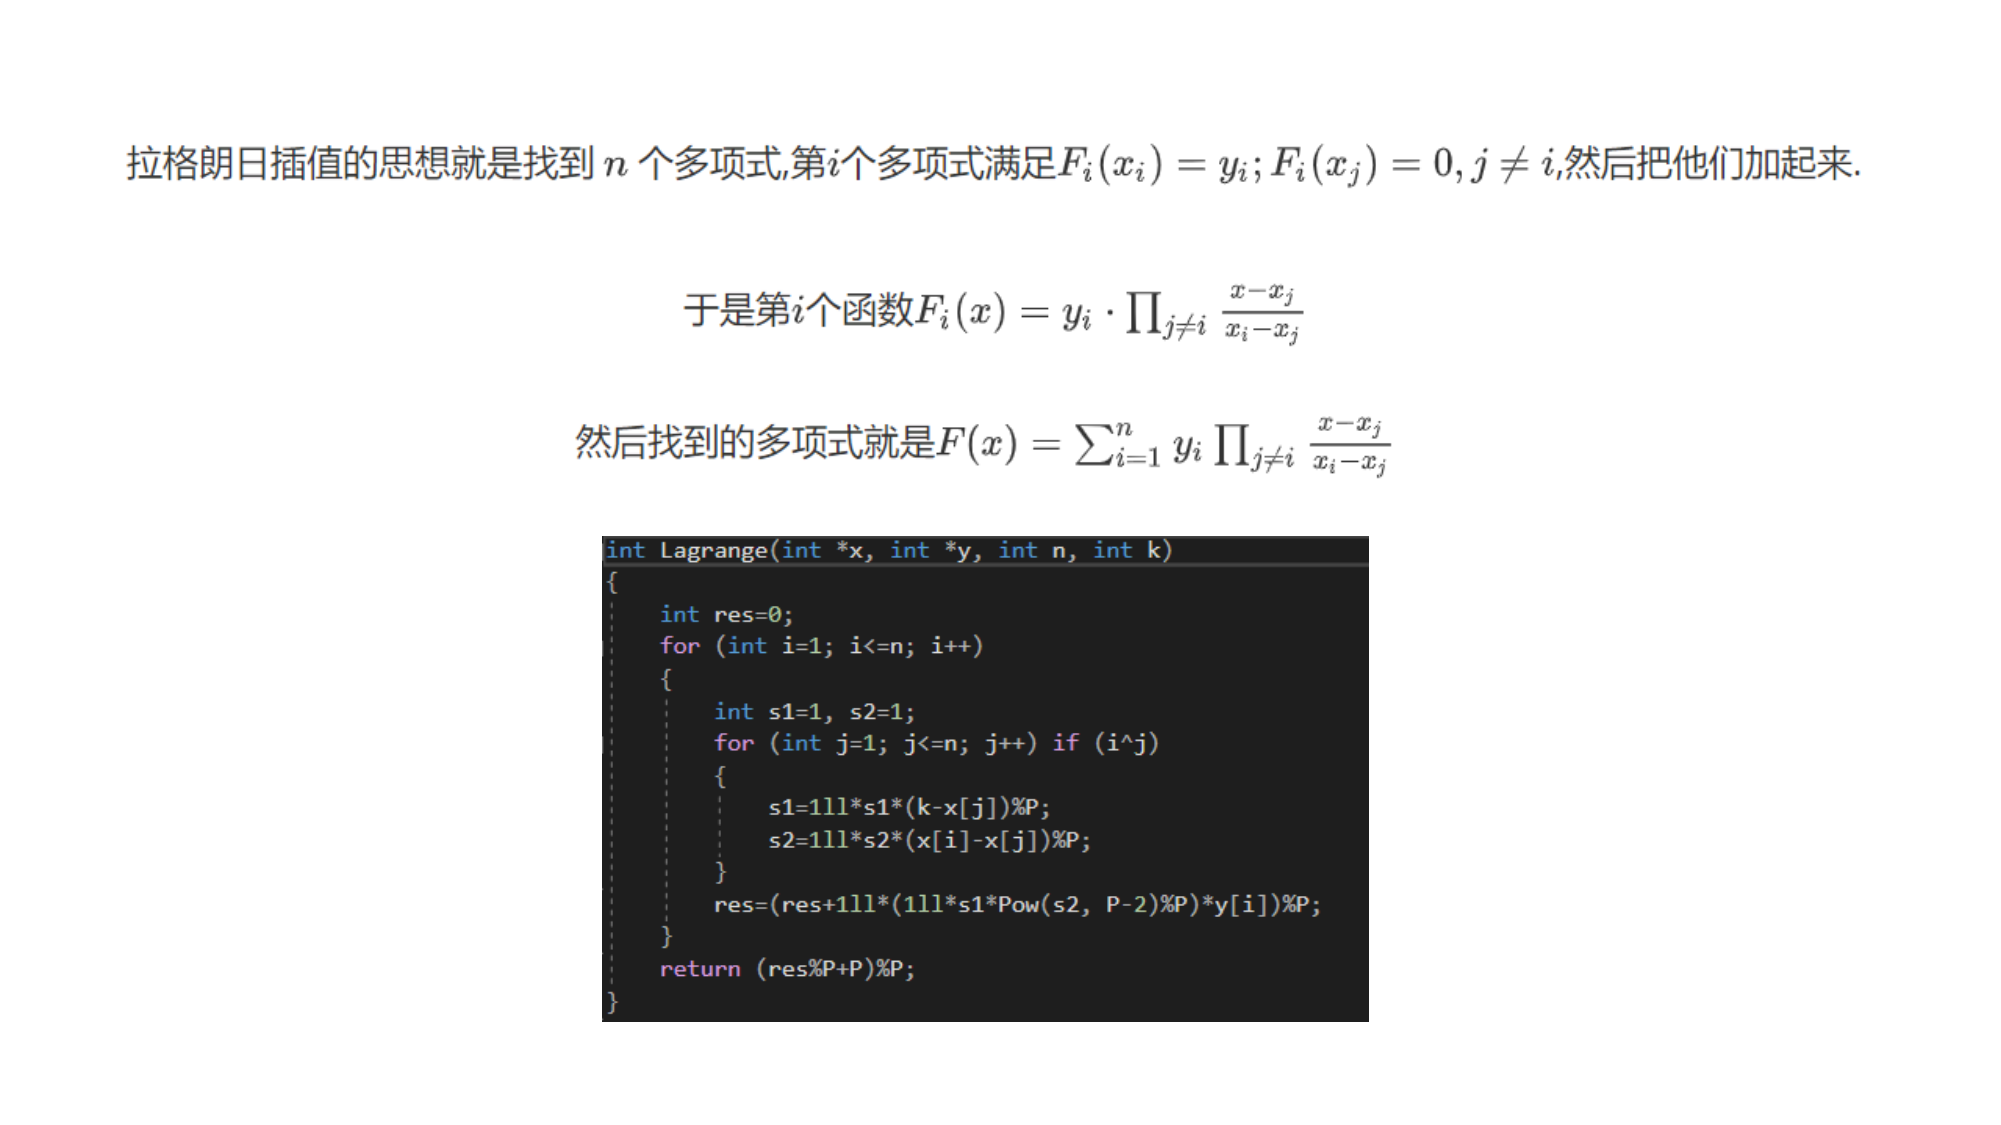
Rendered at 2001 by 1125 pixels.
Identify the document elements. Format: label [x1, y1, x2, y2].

picture [668, 281, 1332, 359]
picture [567, 404, 1432, 491]
picture [119, 133, 1881, 193]
picture [602, 536, 1369, 1022]
